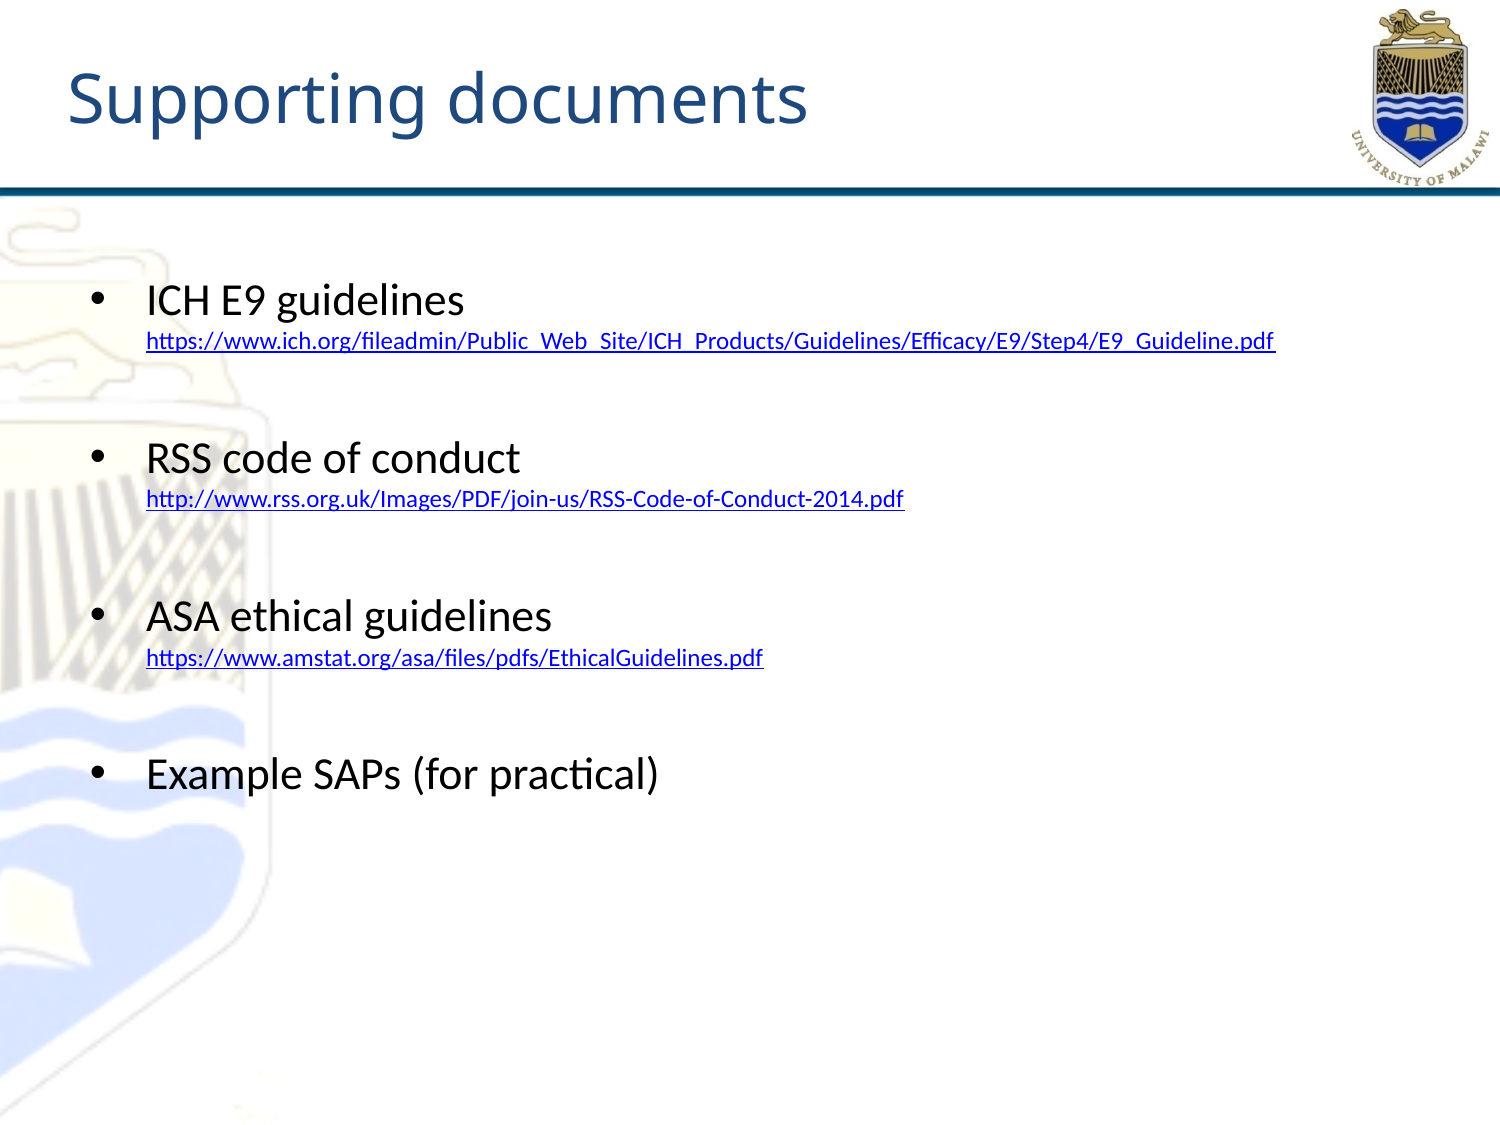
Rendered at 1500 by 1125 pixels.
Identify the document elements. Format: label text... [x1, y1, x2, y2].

picture [1352, 9, 1489, 186]
list ICH E9 guidelines https://www.ich.org/fileadmin/Public_Web_Site/ICH_Products/Guidelines/Efficacy/E9/Step4/E9_Guideline.pdf RSS code of conduct http://www.rss.org.uk/Images/PDF/join-us/RSS-Code-of-Conduct-2014.pdf ASA ethical guidelines https://www.amstat.org/asa/files/pdfs/EthicalGuidelines.pdf Example SAPs (for practical) [75, 262, 1450, 1125]
picture [0, 196, 1500, 1125]
title Supporting documents [52, 11, 1425, 182]
